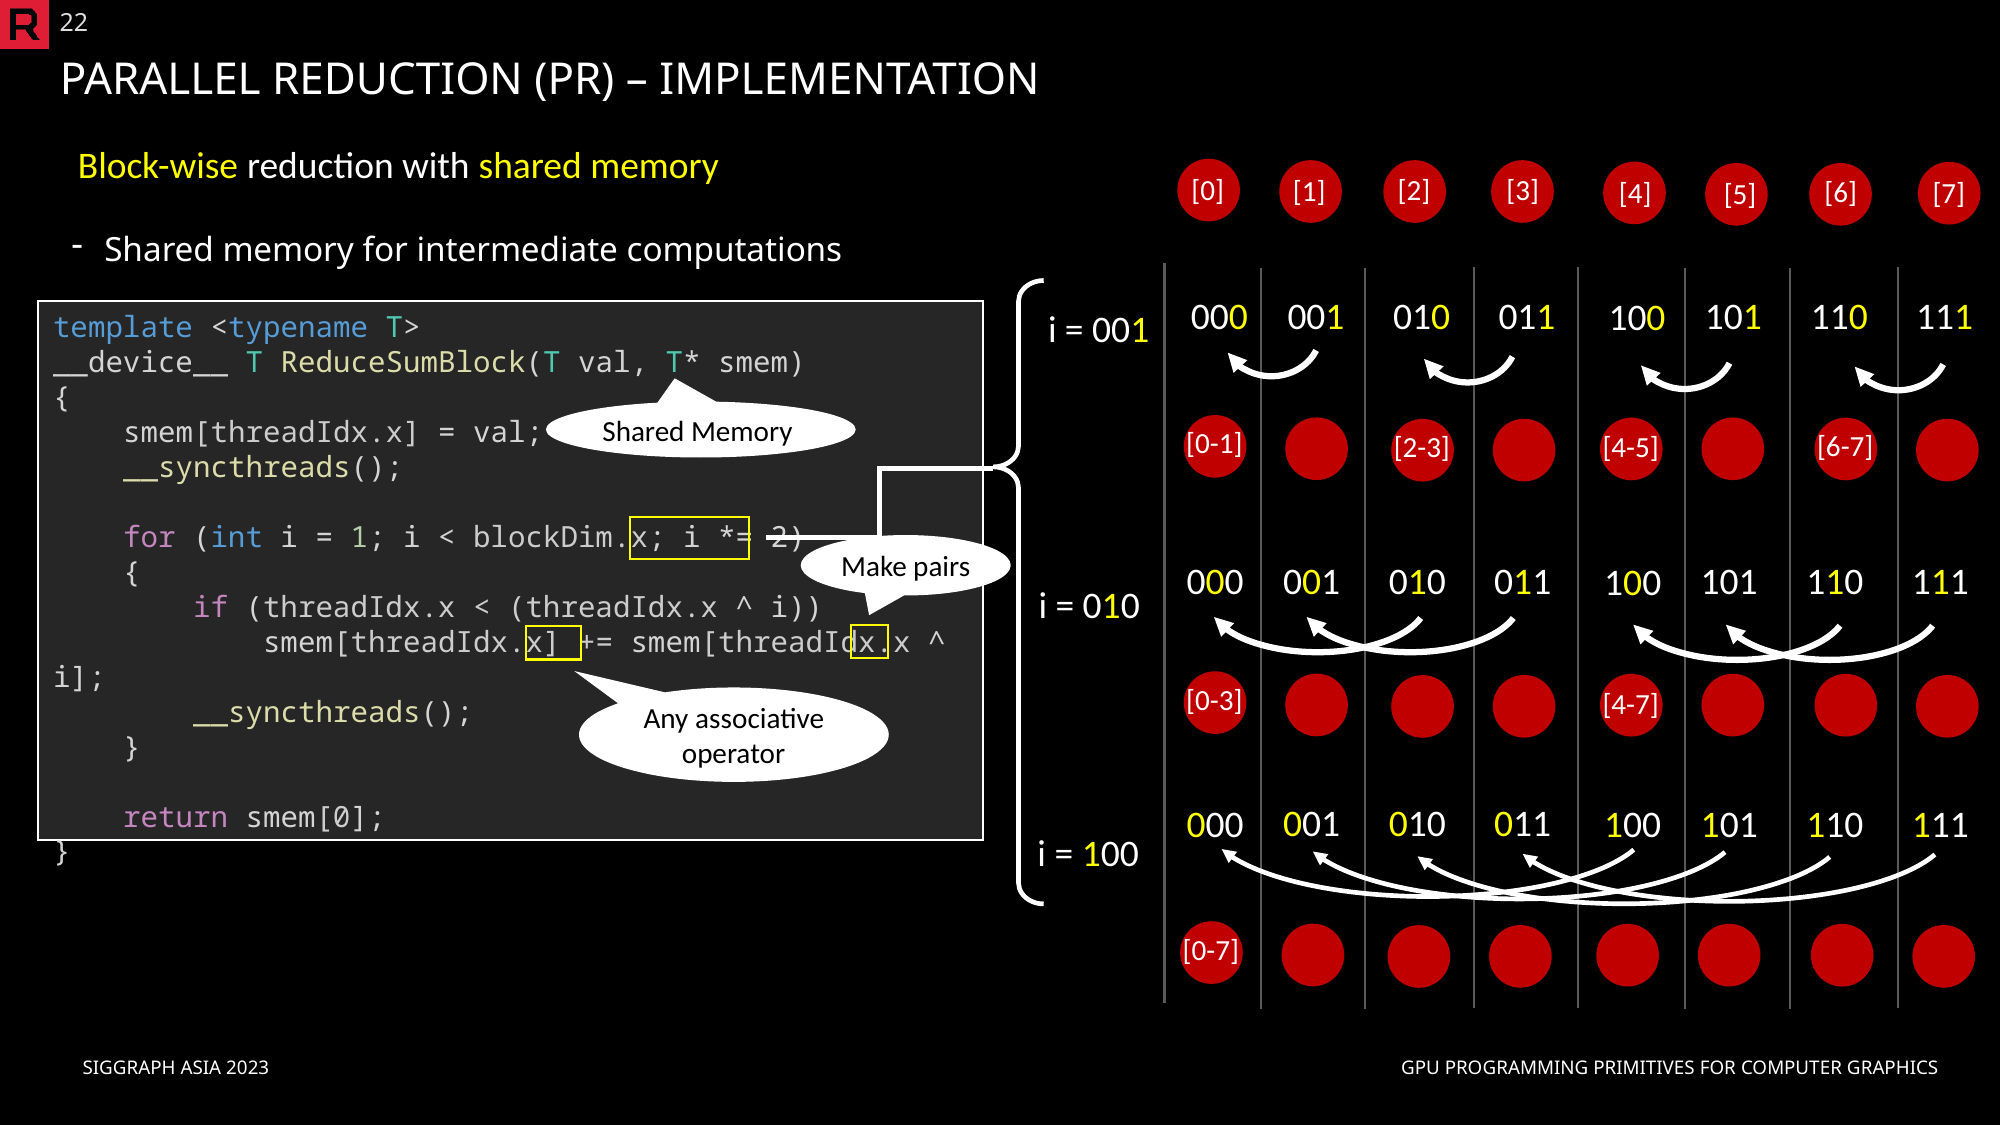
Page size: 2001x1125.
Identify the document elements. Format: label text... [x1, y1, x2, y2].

text_box [6-7] [1899, 419, 1909, 470]
text_box [1916, 675, 1979, 738]
text_box [1491, 170, 1499, 213]
text_box template <typename T> __device__ T ReduceSumBlock(T val, T* smem) { smem[threadIdx.x] = val; __syncthreads(); for (int i = 1; i < blockDim.x; i *= 2) { if (threadIdx.x < (threadIdx.x ^ i)) smem[threadIdx.x] += smem[threadIdx.x ^ i]; __syncthreads(); } return smem[0]; } [38, 301, 995, 876]
text_box [1899, 620, 1933, 649]
text_box [851, 624, 889, 659]
text_box [1383, 172, 1390, 211]
text_box [6] [1816, 166, 1882, 217]
text_box [1899, 849, 1935, 875]
text_box [1614, 217, 1655, 225]
text_box [1500, 214, 1545, 223]
text_box 111 [1901, 285, 1998, 345]
text_box [1399, 160, 1430, 164]
text_box [1394, 215, 1436, 223]
text_box [1192, 158, 1225, 163]
text_box i = 010 [1044, 573, 1163, 634]
text_box [1618, 161, 1651, 166]
picture [0, 0, 49, 49]
text_box [629, 517, 749, 559]
text_box [993, 311, 1044, 904]
text_box [1917, 173, 1925, 213]
text_box [1279, 173, 1285, 210]
text_box [1819, 217, 1863, 226]
text_box i = 001 [1044, 311, 1163, 358]
text_box [1916, 418, 1979, 482]
text_box [1912, 925, 1976, 988]
text_box [1932, 161, 1967, 167]
text_box Shared Memory [545, 378, 856, 458]
text_box [4] [1611, 166, 1676, 217]
text_box Block-wise reduction with shared memory [70, 133, 743, 194]
text_box [1295, 160, 1326, 164]
text_box [3] [1499, 163, 1564, 214]
text_box [1899, 346, 1944, 391]
slide_number 22 [57, 7, 89, 39]
text_box [1290, 215, 1332, 223]
text_box [5] [1716, 167, 1781, 218]
text_box [525, 626, 582, 660]
text_box [1721, 162, 1752, 167]
text_box [1809, 174, 1816, 214]
text_box [0] [1183, 163, 1249, 214]
text_box [1705, 170, 1757, 226]
text_box 111 [1899, 550, 1994, 610]
text_box i = 100 [1044, 821, 1163, 882]
text_box [7] [1925, 167, 1990, 218]
text_box [2] [1390, 164, 1455, 215]
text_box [765, 468, 994, 538]
title Parallel Reduction (PR) – Implementation [51, 48, 1958, 113]
text_box [1827, 162, 1854, 166]
text_box [1177, 172, 1183, 208]
text_box Make pairs [800, 538, 1011, 616]
list Shared memory for intermediate computations [63, 224, 1183, 311]
text_box [1] [1285, 164, 1350, 215]
text_box Any associative operator [574, 671, 889, 782]
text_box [1164, 262, 1899, 1009]
text_box 111 [1899, 792, 1994, 853]
text_box [1603, 172, 1611, 214]
text_box [1930, 218, 1969, 225]
text_box [1188, 214, 1229, 222]
